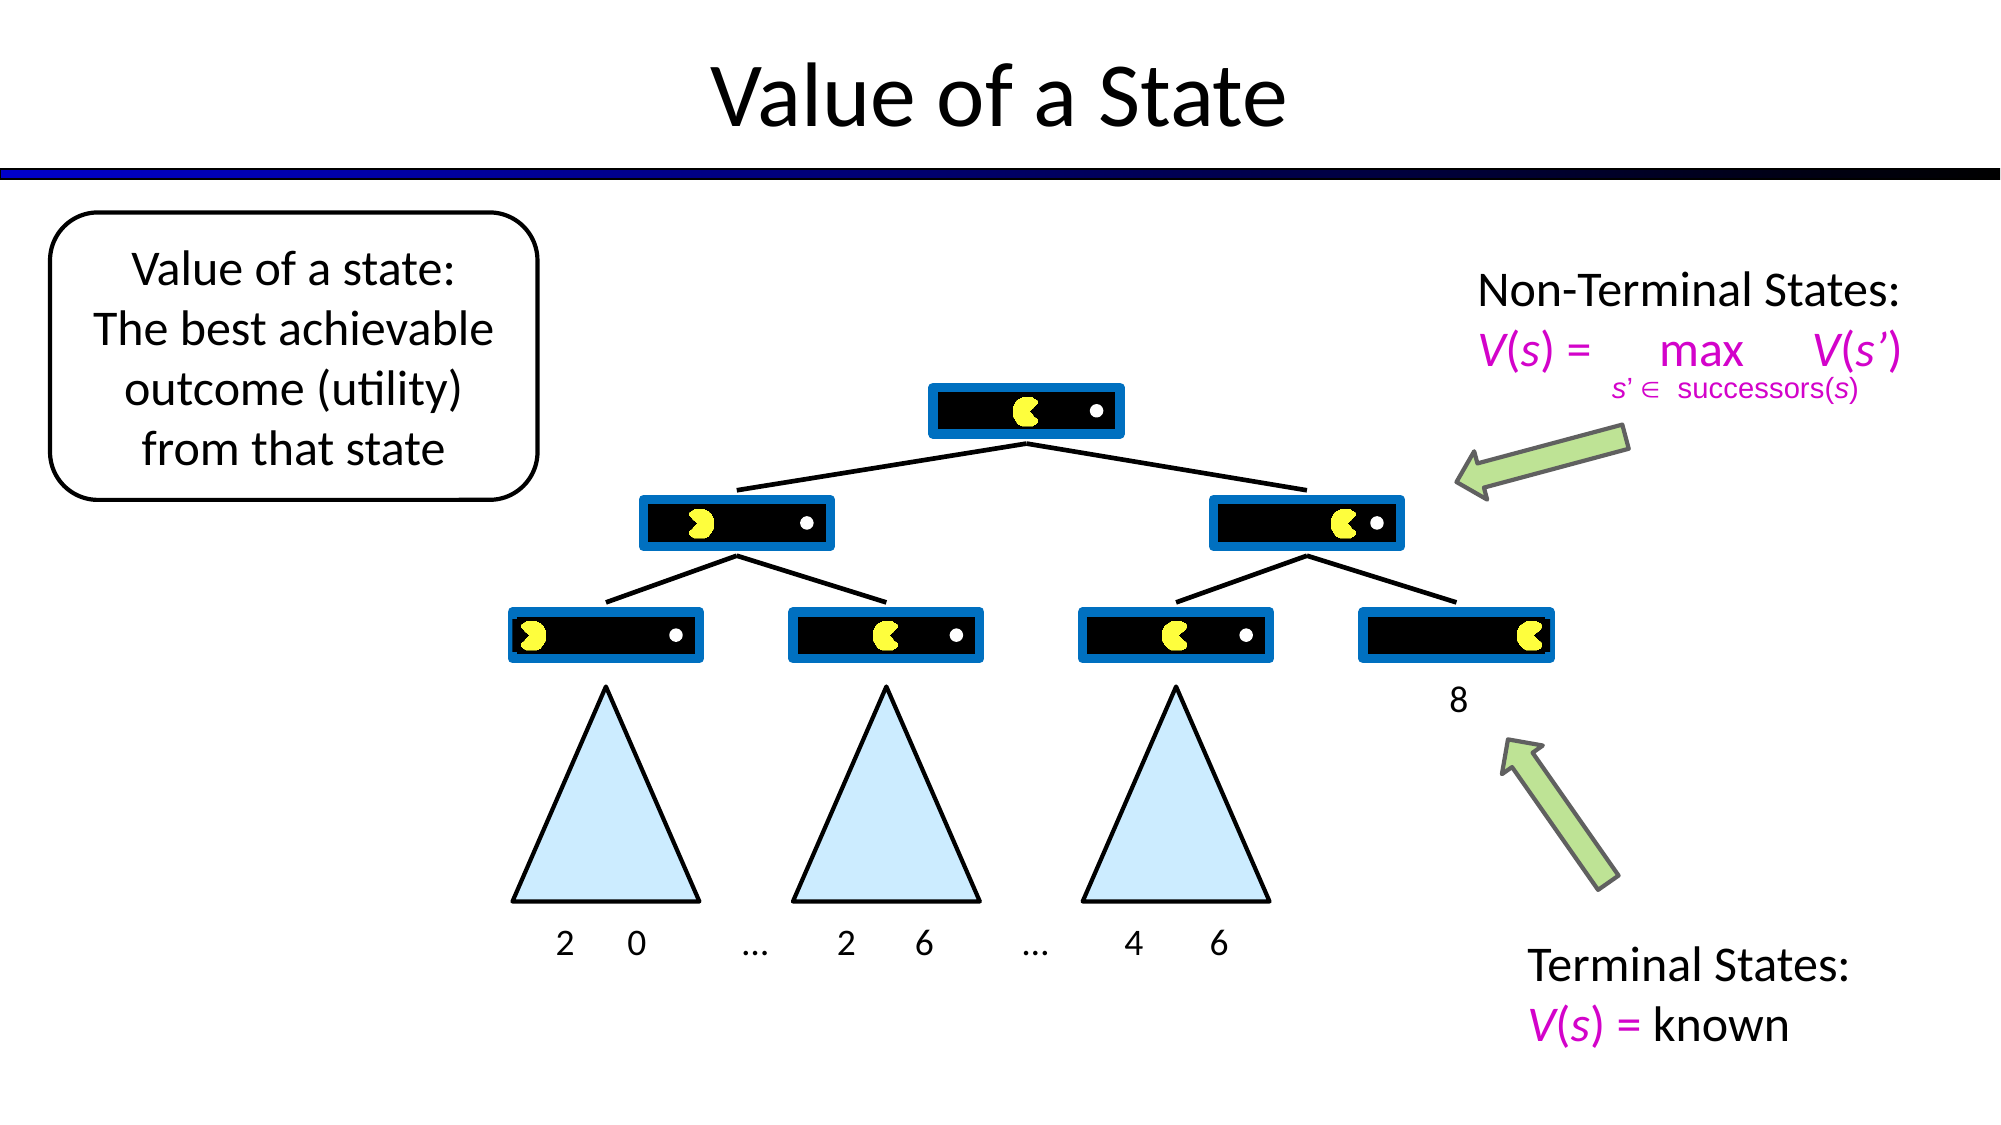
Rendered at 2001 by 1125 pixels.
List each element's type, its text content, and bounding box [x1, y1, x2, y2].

text_box [1554, 422, 1631, 471]
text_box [512, 387, 1551, 972]
text_box Terminal States: V(s) = known [1512, 924, 1975, 1059]
text_box [47, 210, 540, 502]
text_box [1554, 779, 1621, 892]
title Value of a State [0, 0, 2000, 184]
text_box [1462, 249, 1926, 413]
